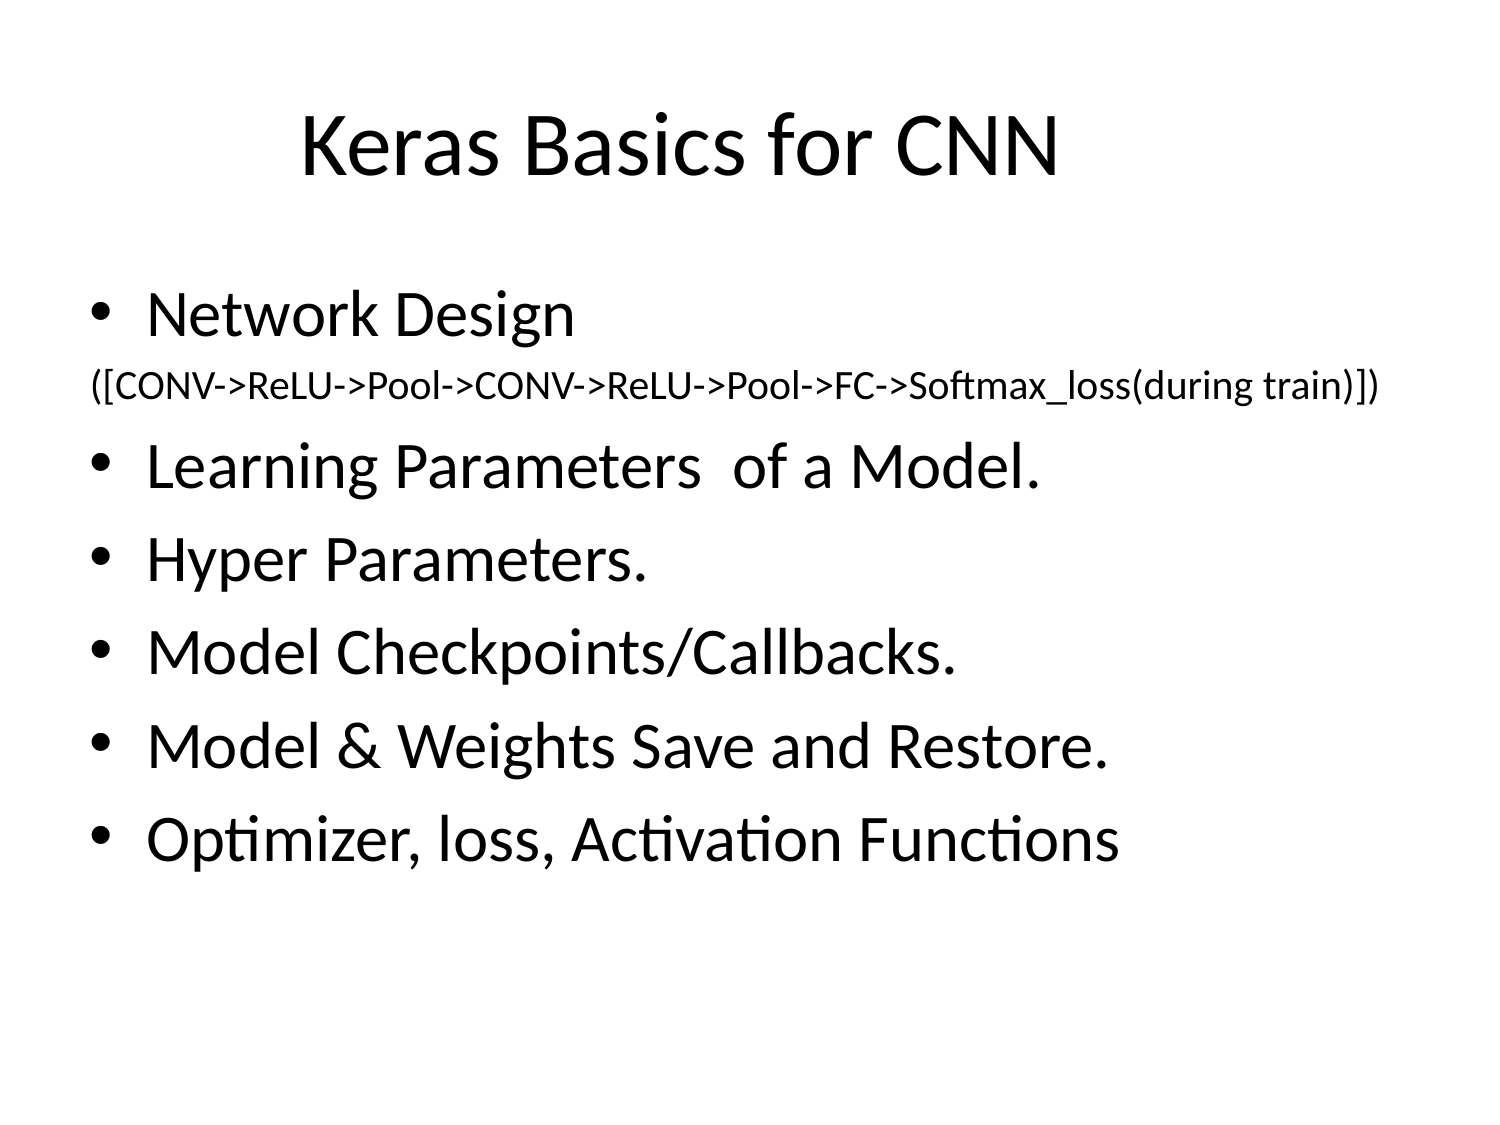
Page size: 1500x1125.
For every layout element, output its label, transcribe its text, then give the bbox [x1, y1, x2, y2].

text_box Keras Basics for CNN [75, 45, 1425, 233]
text_box Network Design ([CONV->ReLU->Pool->CONV->ReLU->Pool->FC->Softmax_loss(during train)]) Learning Parameters of a Model. Hyper Parameters. Model Checkpoints/Callbacks. Model & Weights Save and Restore. Optimizer, loss, Activation Functions [75, 262, 1425, 1005]
